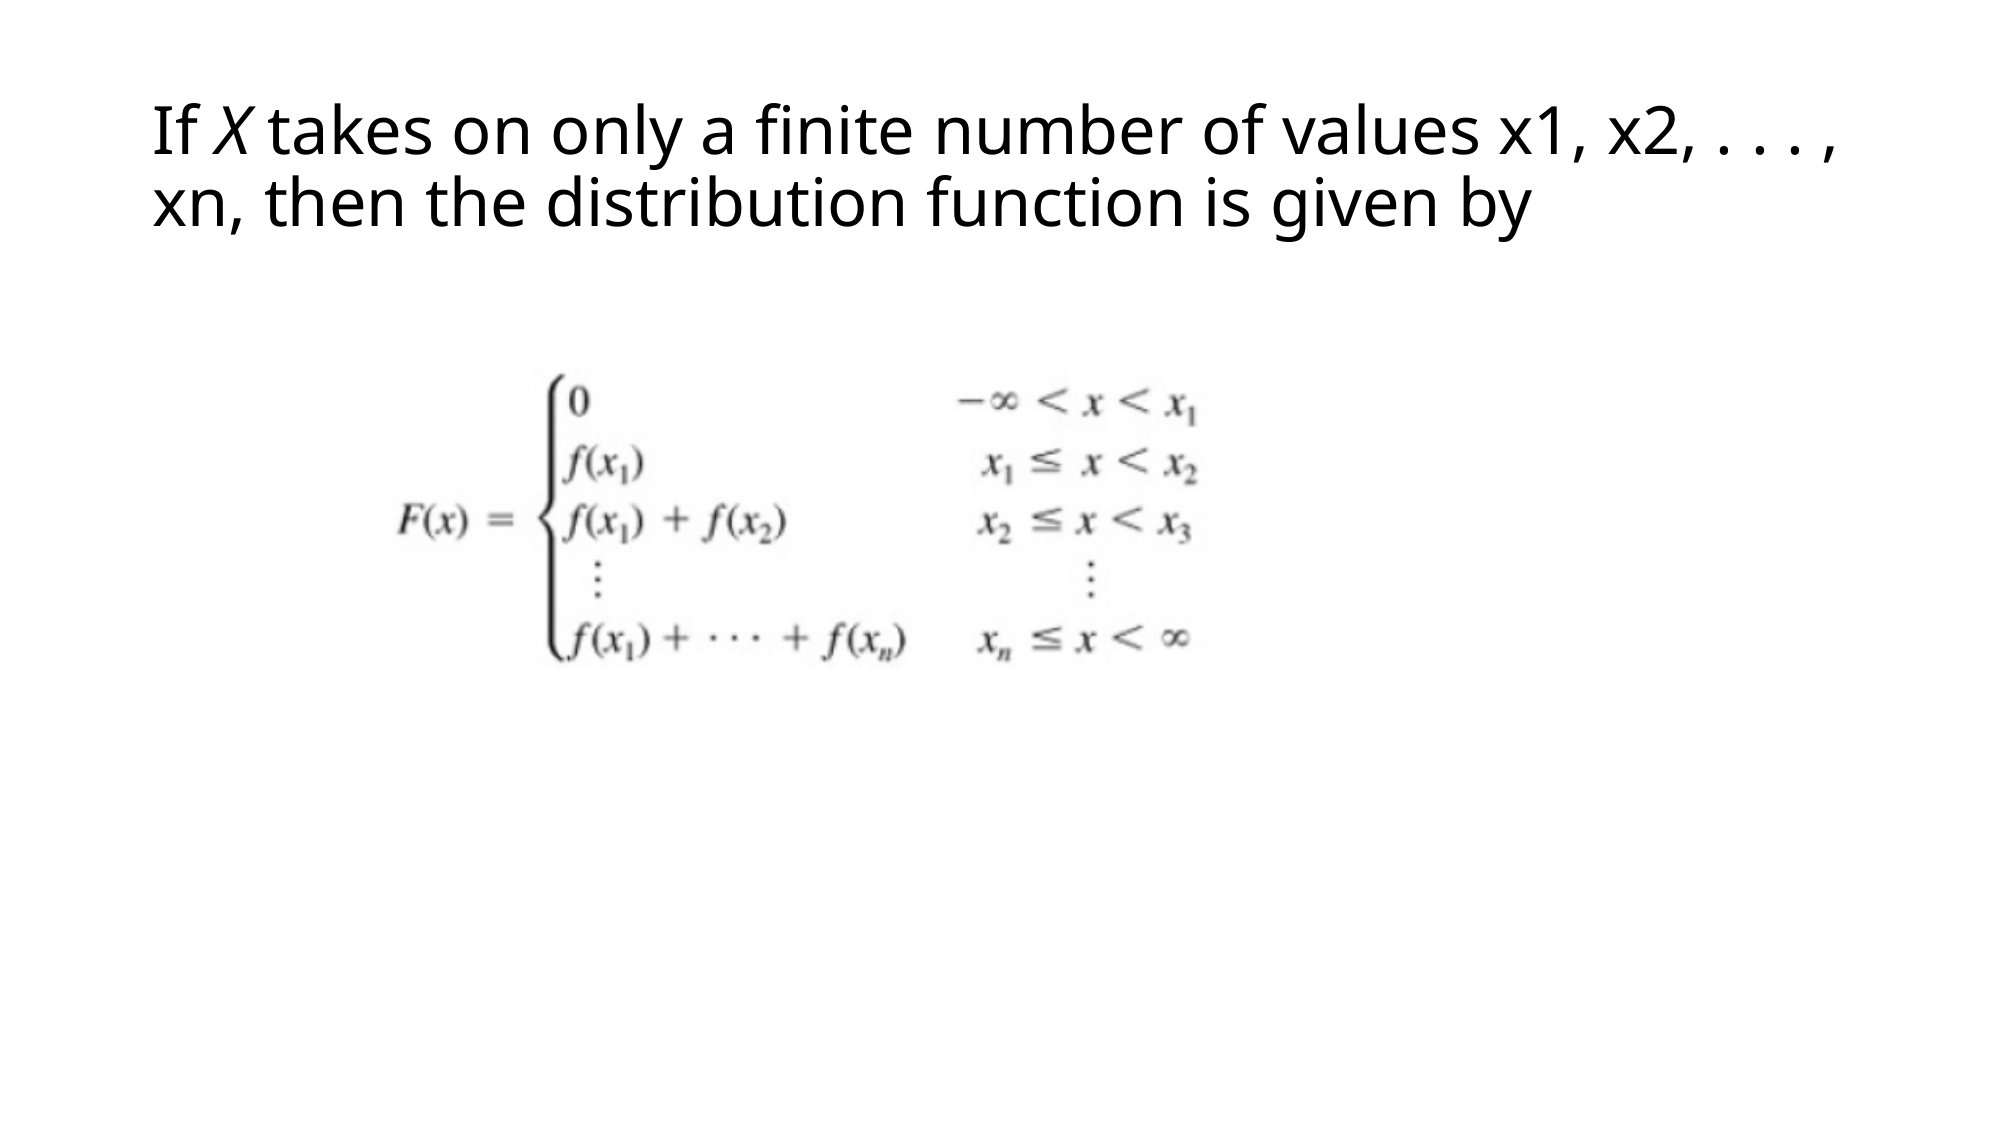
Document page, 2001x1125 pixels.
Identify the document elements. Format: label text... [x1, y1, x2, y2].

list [335, 314, 1478, 687]
title If X takes on only a finite number of values x1, x2, . . . , xn, then the distribution function is given by [137, 59, 1863, 278]
